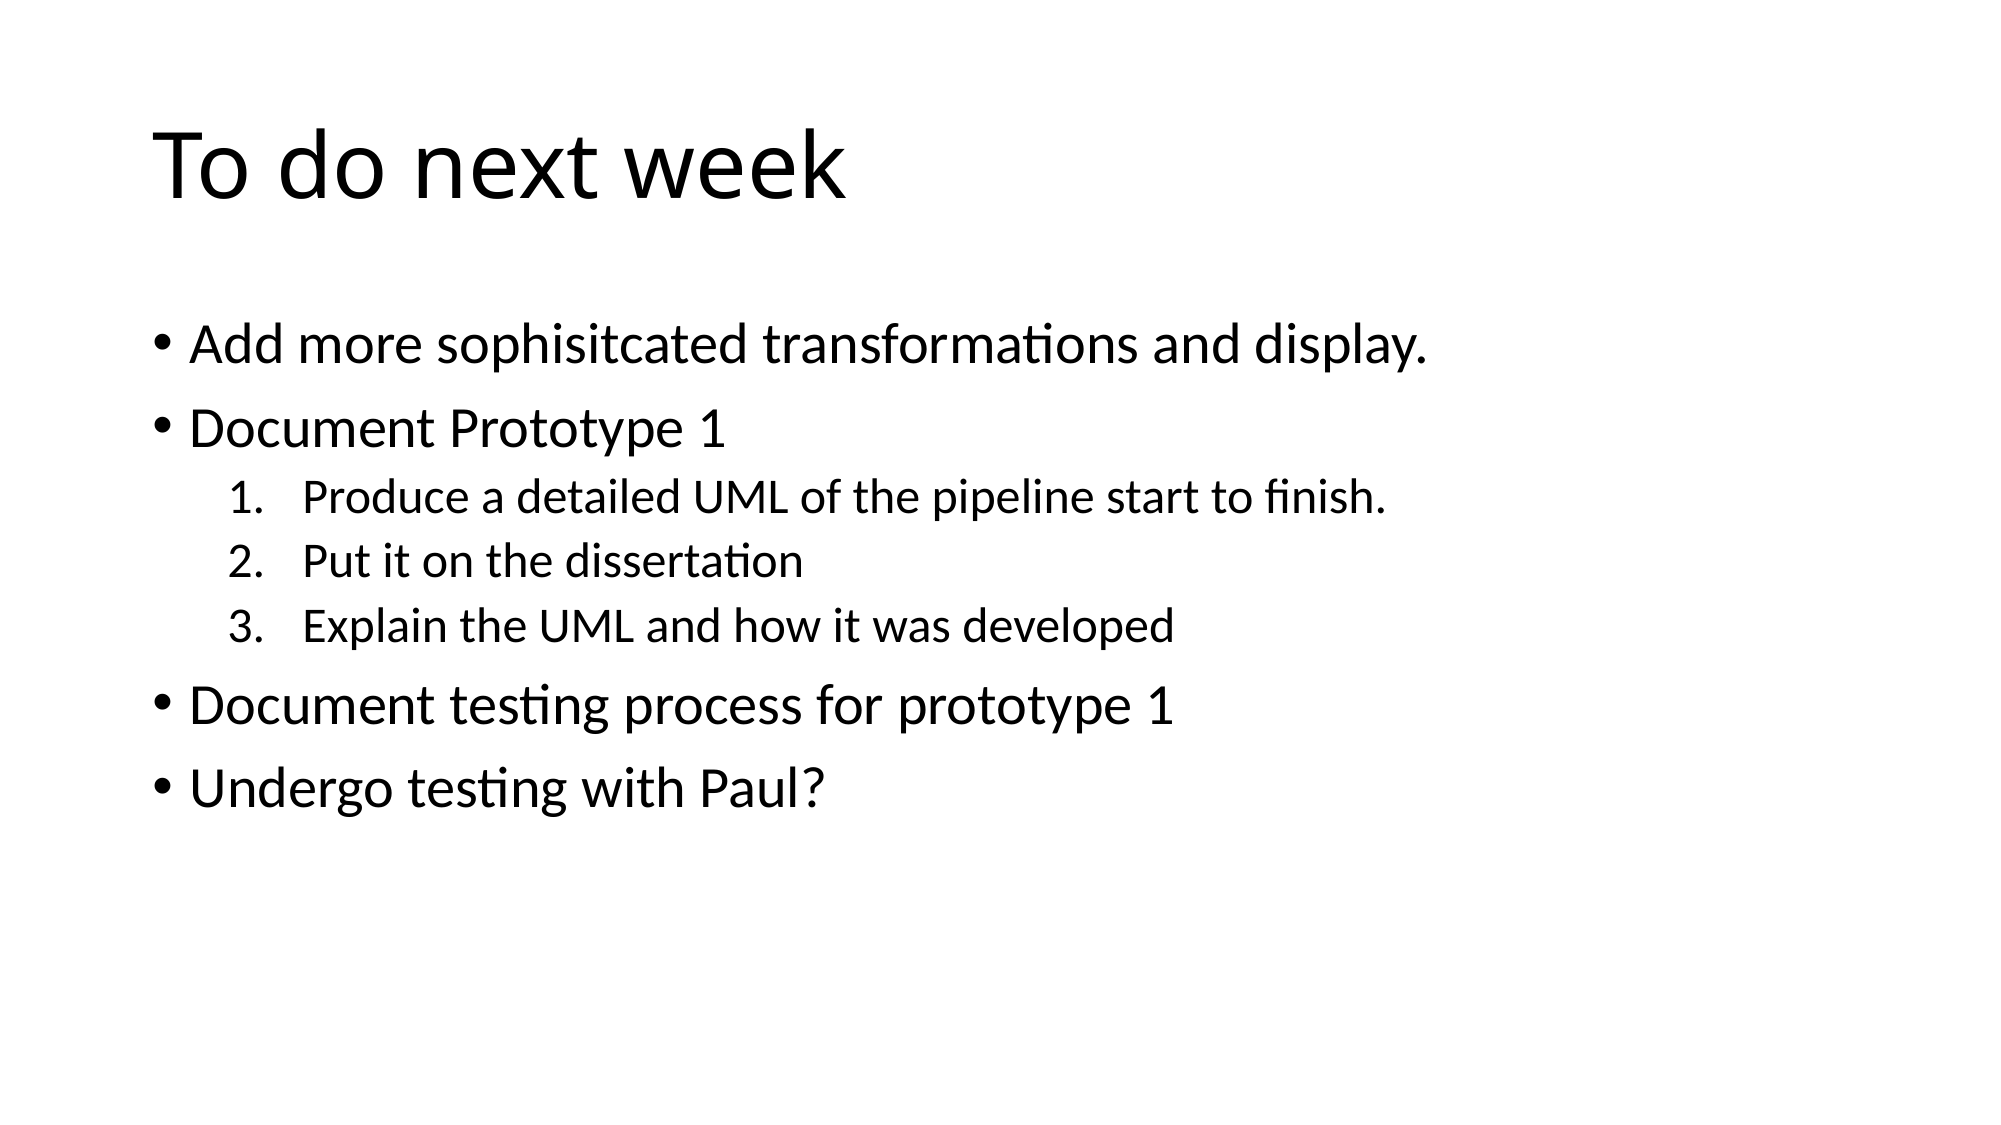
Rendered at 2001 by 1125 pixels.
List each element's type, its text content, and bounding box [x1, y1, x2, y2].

title To do next week [137, 59, 1863, 278]
list Add more sophisitcated transformations and display. Document Prototype 1 Produce a detailed UML of the pipeline start to finish. Put it on the dissertation Explain the UML and how it was developed Document testing process for prototype 1 Undergo testing with Paul? [137, 305, 1863, 1020]
